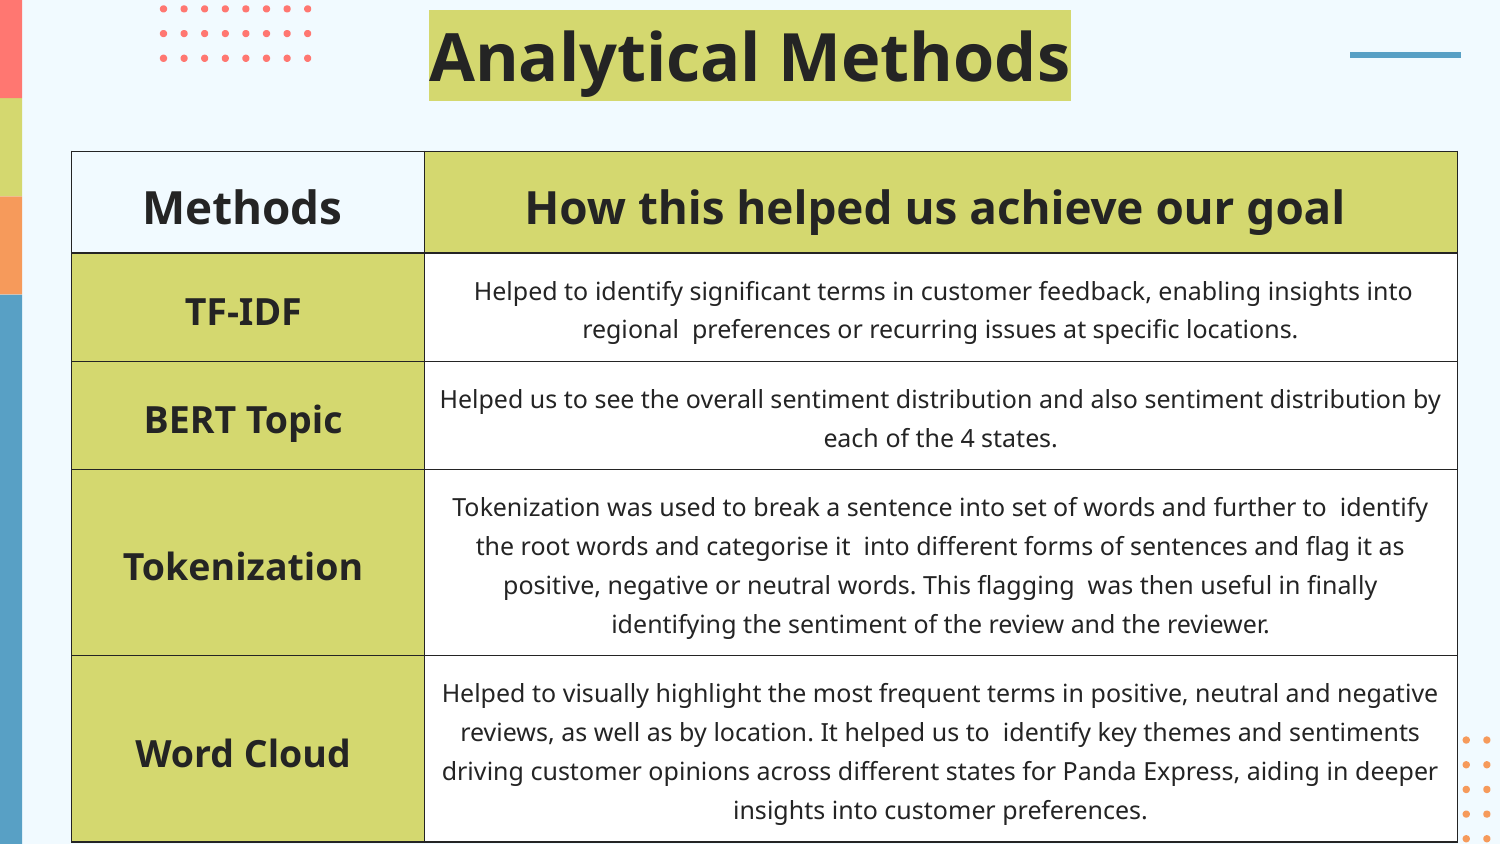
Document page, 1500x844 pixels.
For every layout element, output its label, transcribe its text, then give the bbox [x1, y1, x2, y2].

table_cell Helped to identify significant terms in customer feedback, enabling insights into regional preferences or recurring issues at specific locations. [425, 254, 1457, 361]
table_cell Helped us to see the overall sentiment distribution and also sentiment distribution by each of the 4 states. [425, 362, 1457, 469]
table_cell Tokenization was used to break a sentence into set of words and further to identify the root words and categorise it into different forms of sentences and flag it as positive, negative or neutral words. This flagging was then useful in finally identifying the sentiment of the review and the reviewer. [425, 470, 1457, 655]
table_cell BERT Topic [72, 362, 424, 469]
title Analytical Methods [116, 0, 1383, 94]
table_cell Tokenization [72, 470, 424, 655]
table_cell Helped to visually highlight the most frequent terms in positive, neutral and negative reviews, as well as by location. It helped us to identify key themes and sentiments driving customer opinions across different states for Panda Express, aiding in deeper insights into customer preferences. [425, 656, 1457, 841]
table_header Methods [72, 152, 424, 252]
table_cell TF-IDF [72, 254, 424, 361]
table_cell Word Cloud [72, 656, 424, 841]
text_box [93, 587, 243, 741]
table_header How this helped us achieve our goal [425, 152, 1457, 252]
